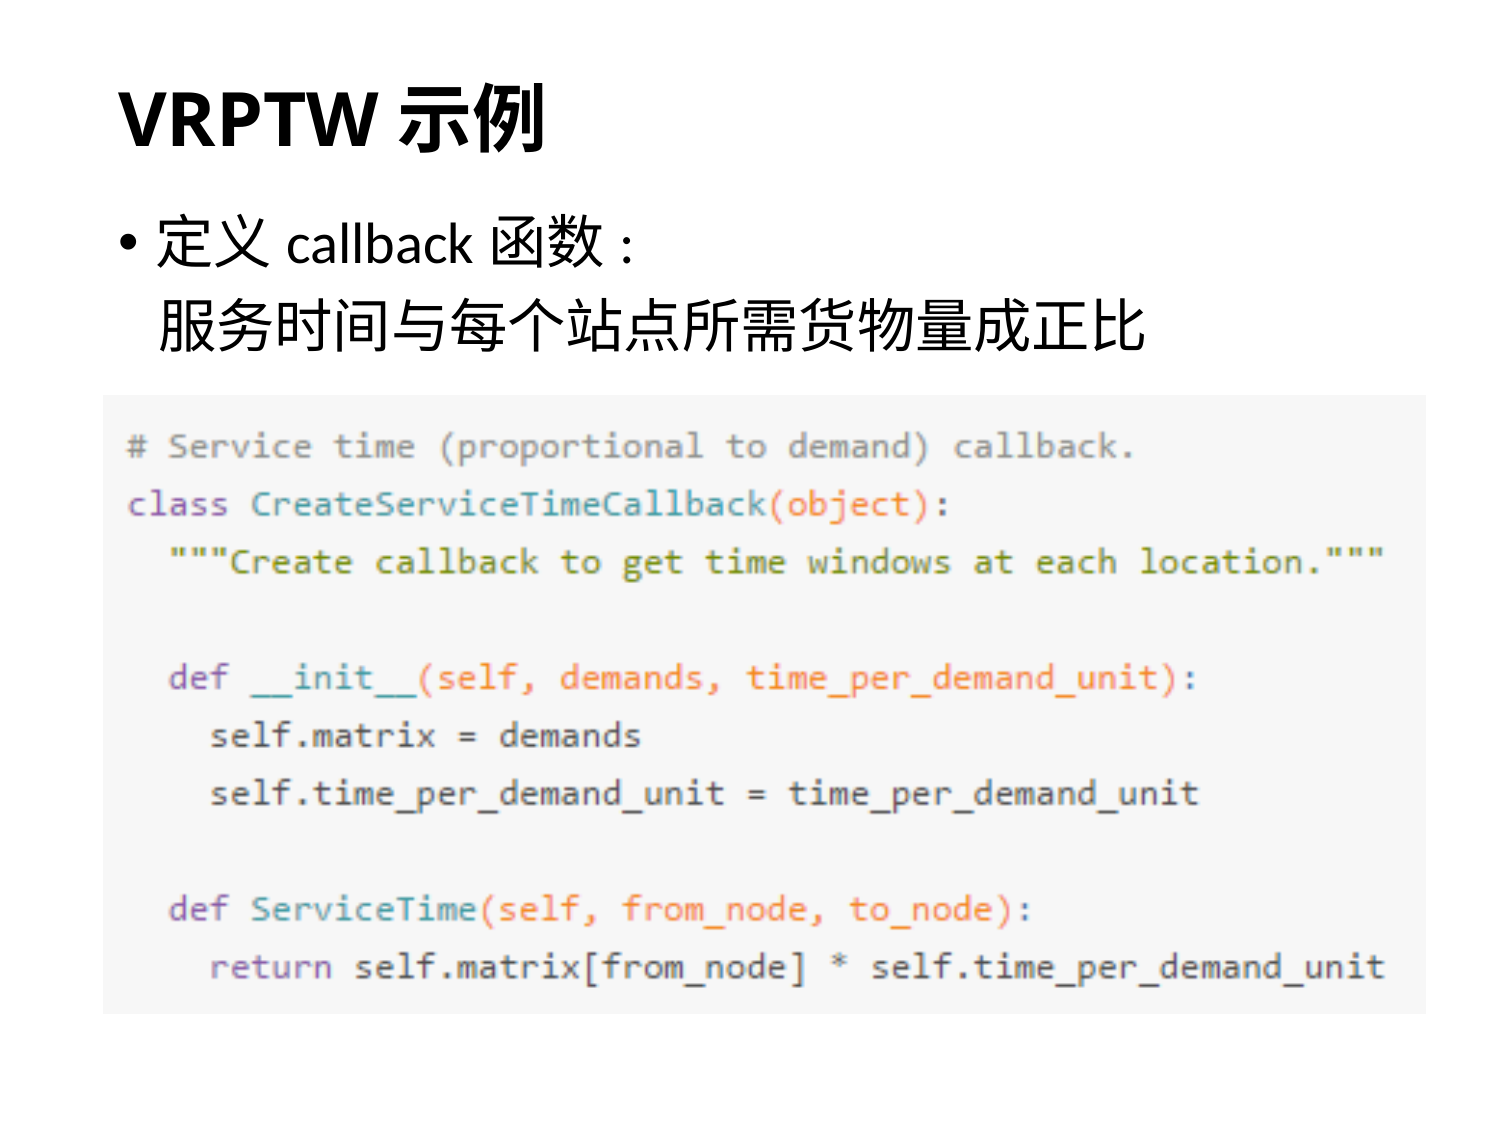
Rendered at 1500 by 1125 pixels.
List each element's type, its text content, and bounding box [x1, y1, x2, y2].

title VRPTW示例 [103, 59, 1105, 184]
picture [103, 395, 1426, 1014]
list 定义callback函数: 服务时间与每个站点所需货物量成正比 [103, 206, 1397, 395]
